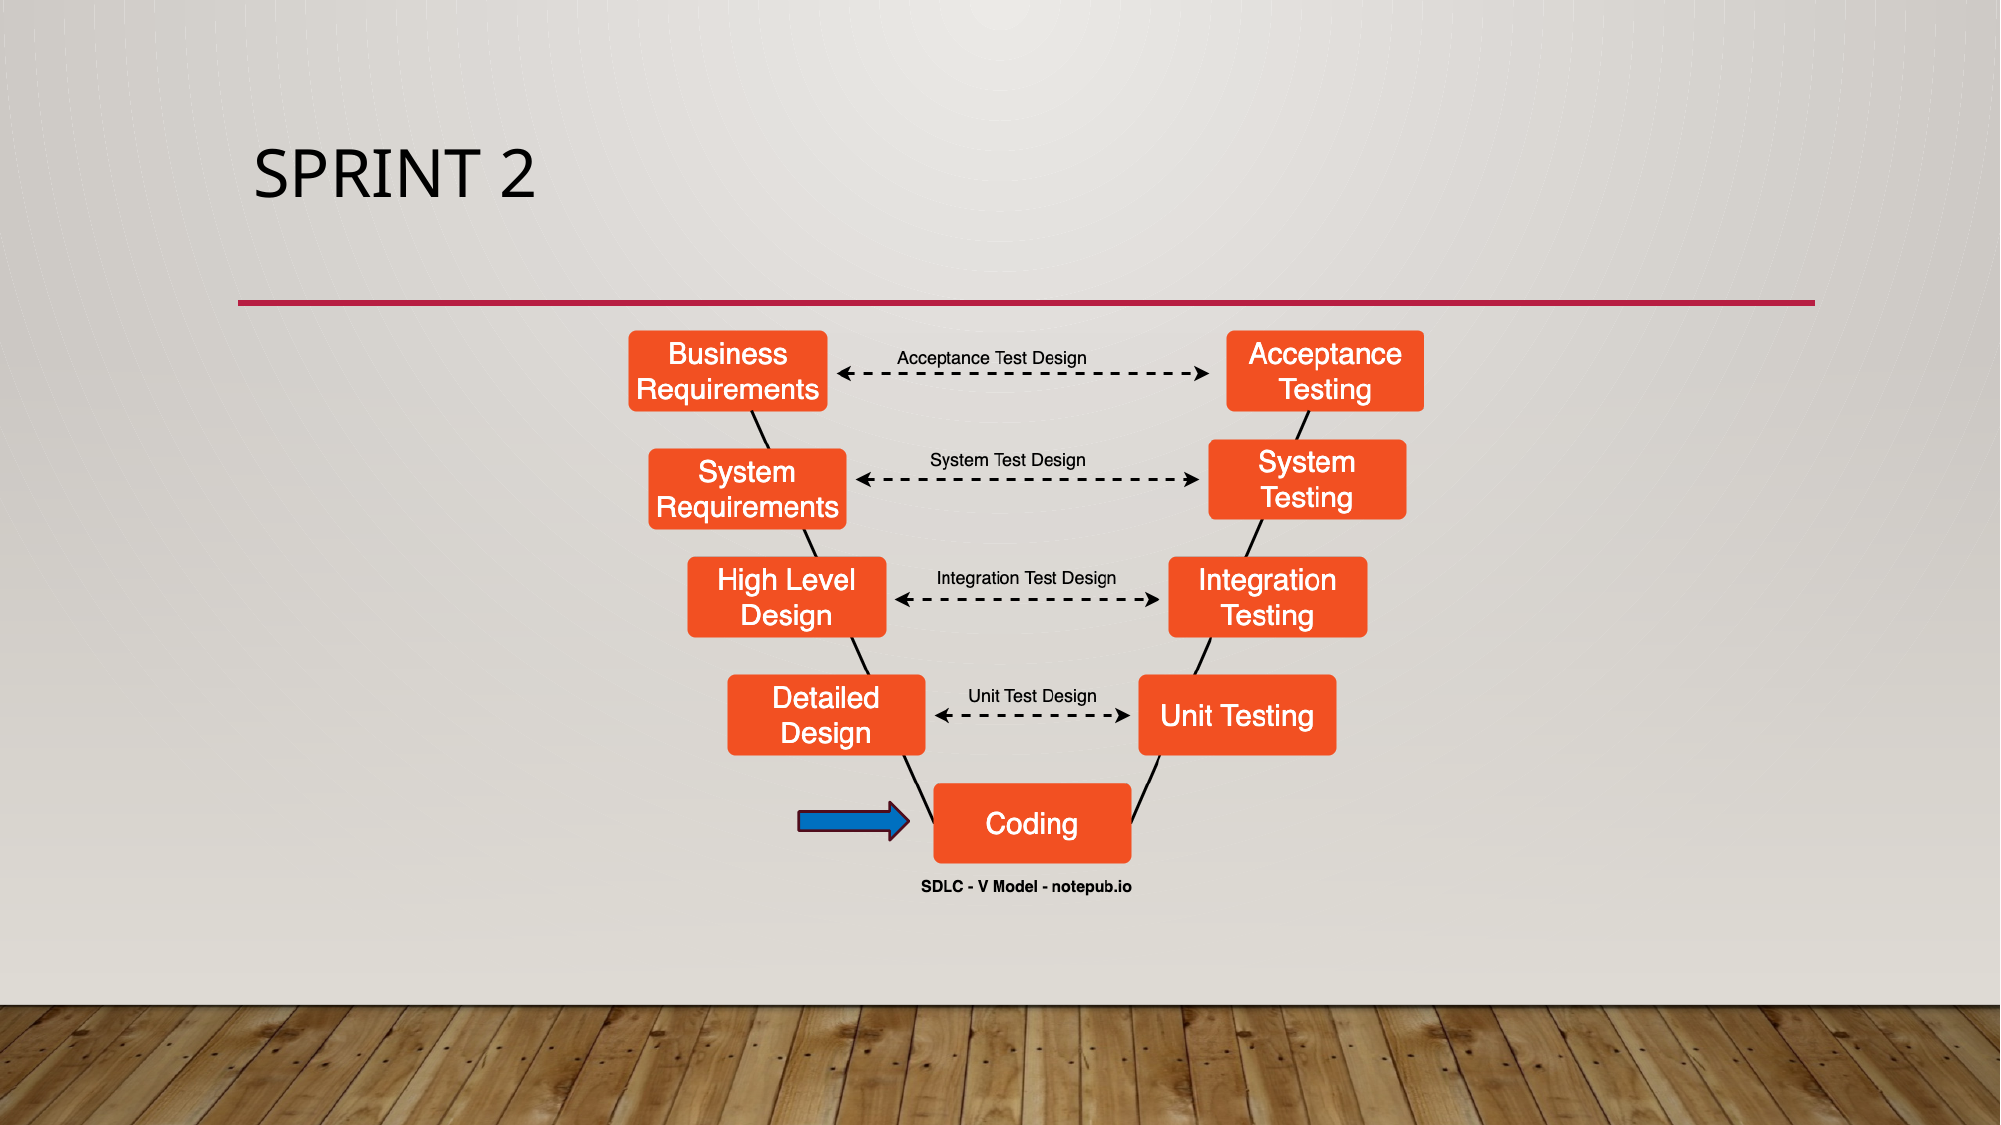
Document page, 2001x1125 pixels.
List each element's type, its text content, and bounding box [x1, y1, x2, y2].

picture [0, 1005, 2000, 1125]
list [627, 330, 1424, 897]
title Sprint 2 [238, 131, 1814, 305]
